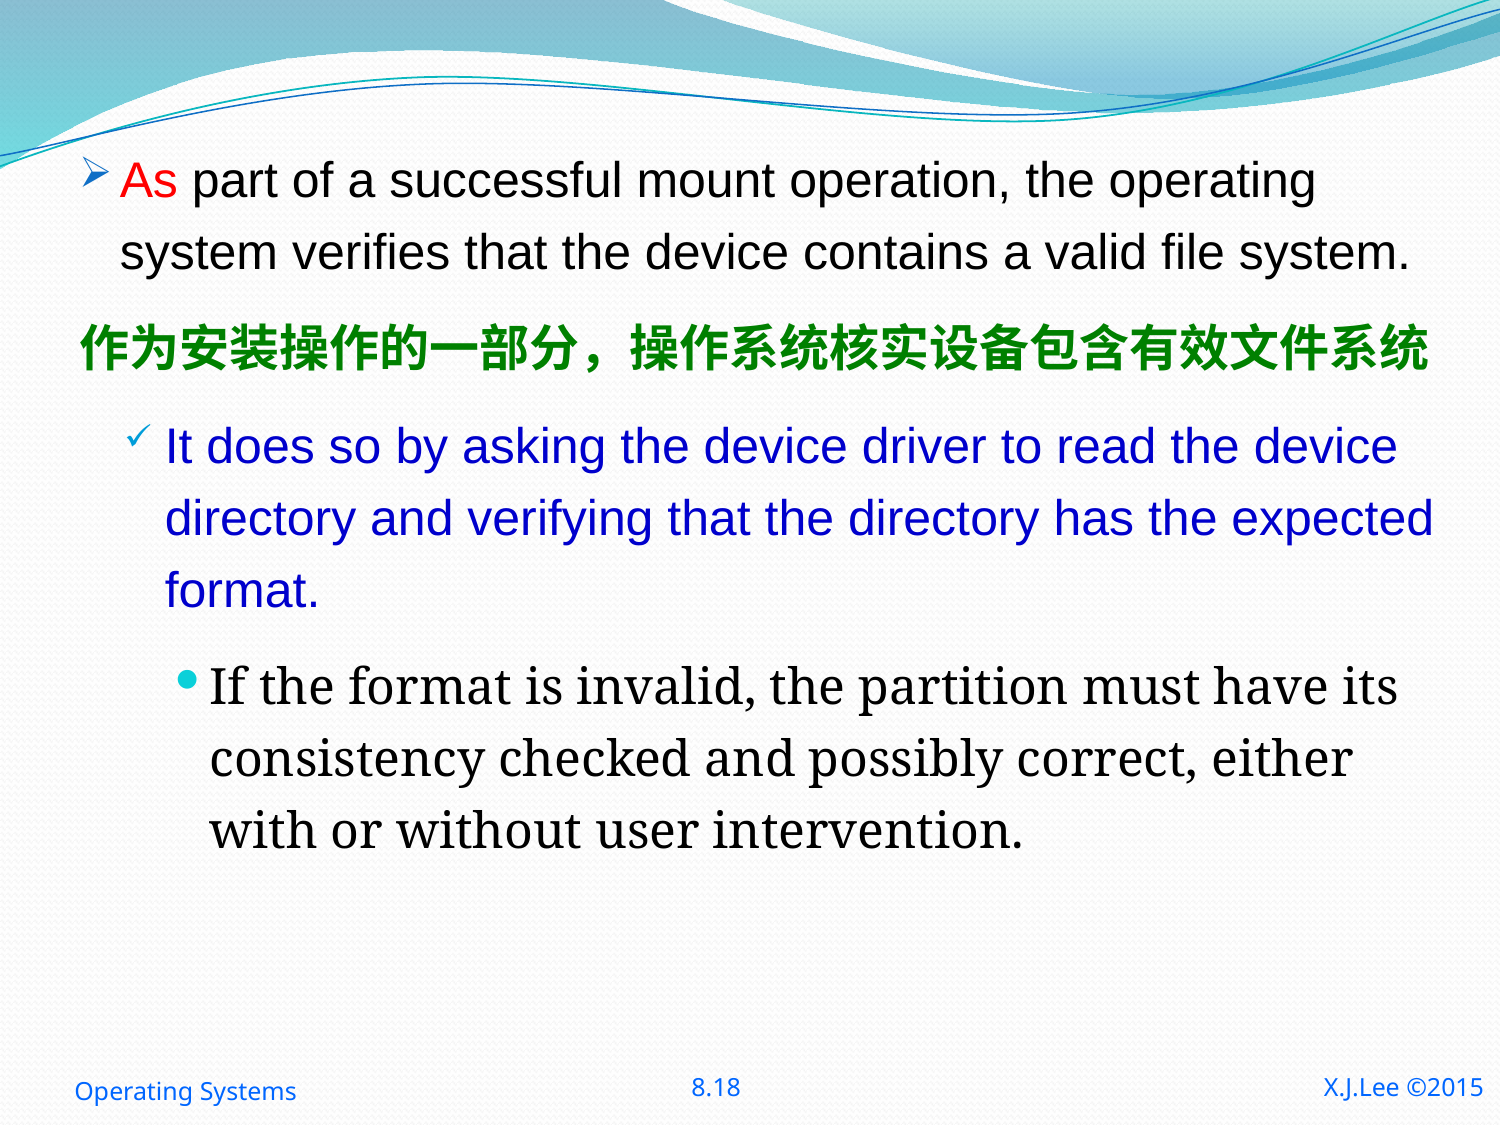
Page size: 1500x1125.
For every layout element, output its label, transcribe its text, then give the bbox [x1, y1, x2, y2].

footer X.J.Lee ©2015 [1262, 1065, 1485, 1106]
slide_number 8.18 [672, 1058, 761, 1106]
list As part of a successful mount operation, the operating system verifies that the device contains a valid file system. 作为安装操作的一部分，操作系统核实设备包含有效文件系统 It does so by asking the device driver to read the device directory and verifying that the directory has the expected format. If the format is invalid, the partition must have its consistency checked and possibly correct, either with or without user intervention. [0, 127, 1474, 1038]
slide_number Operating Systems [34, 1047, 337, 1106]
